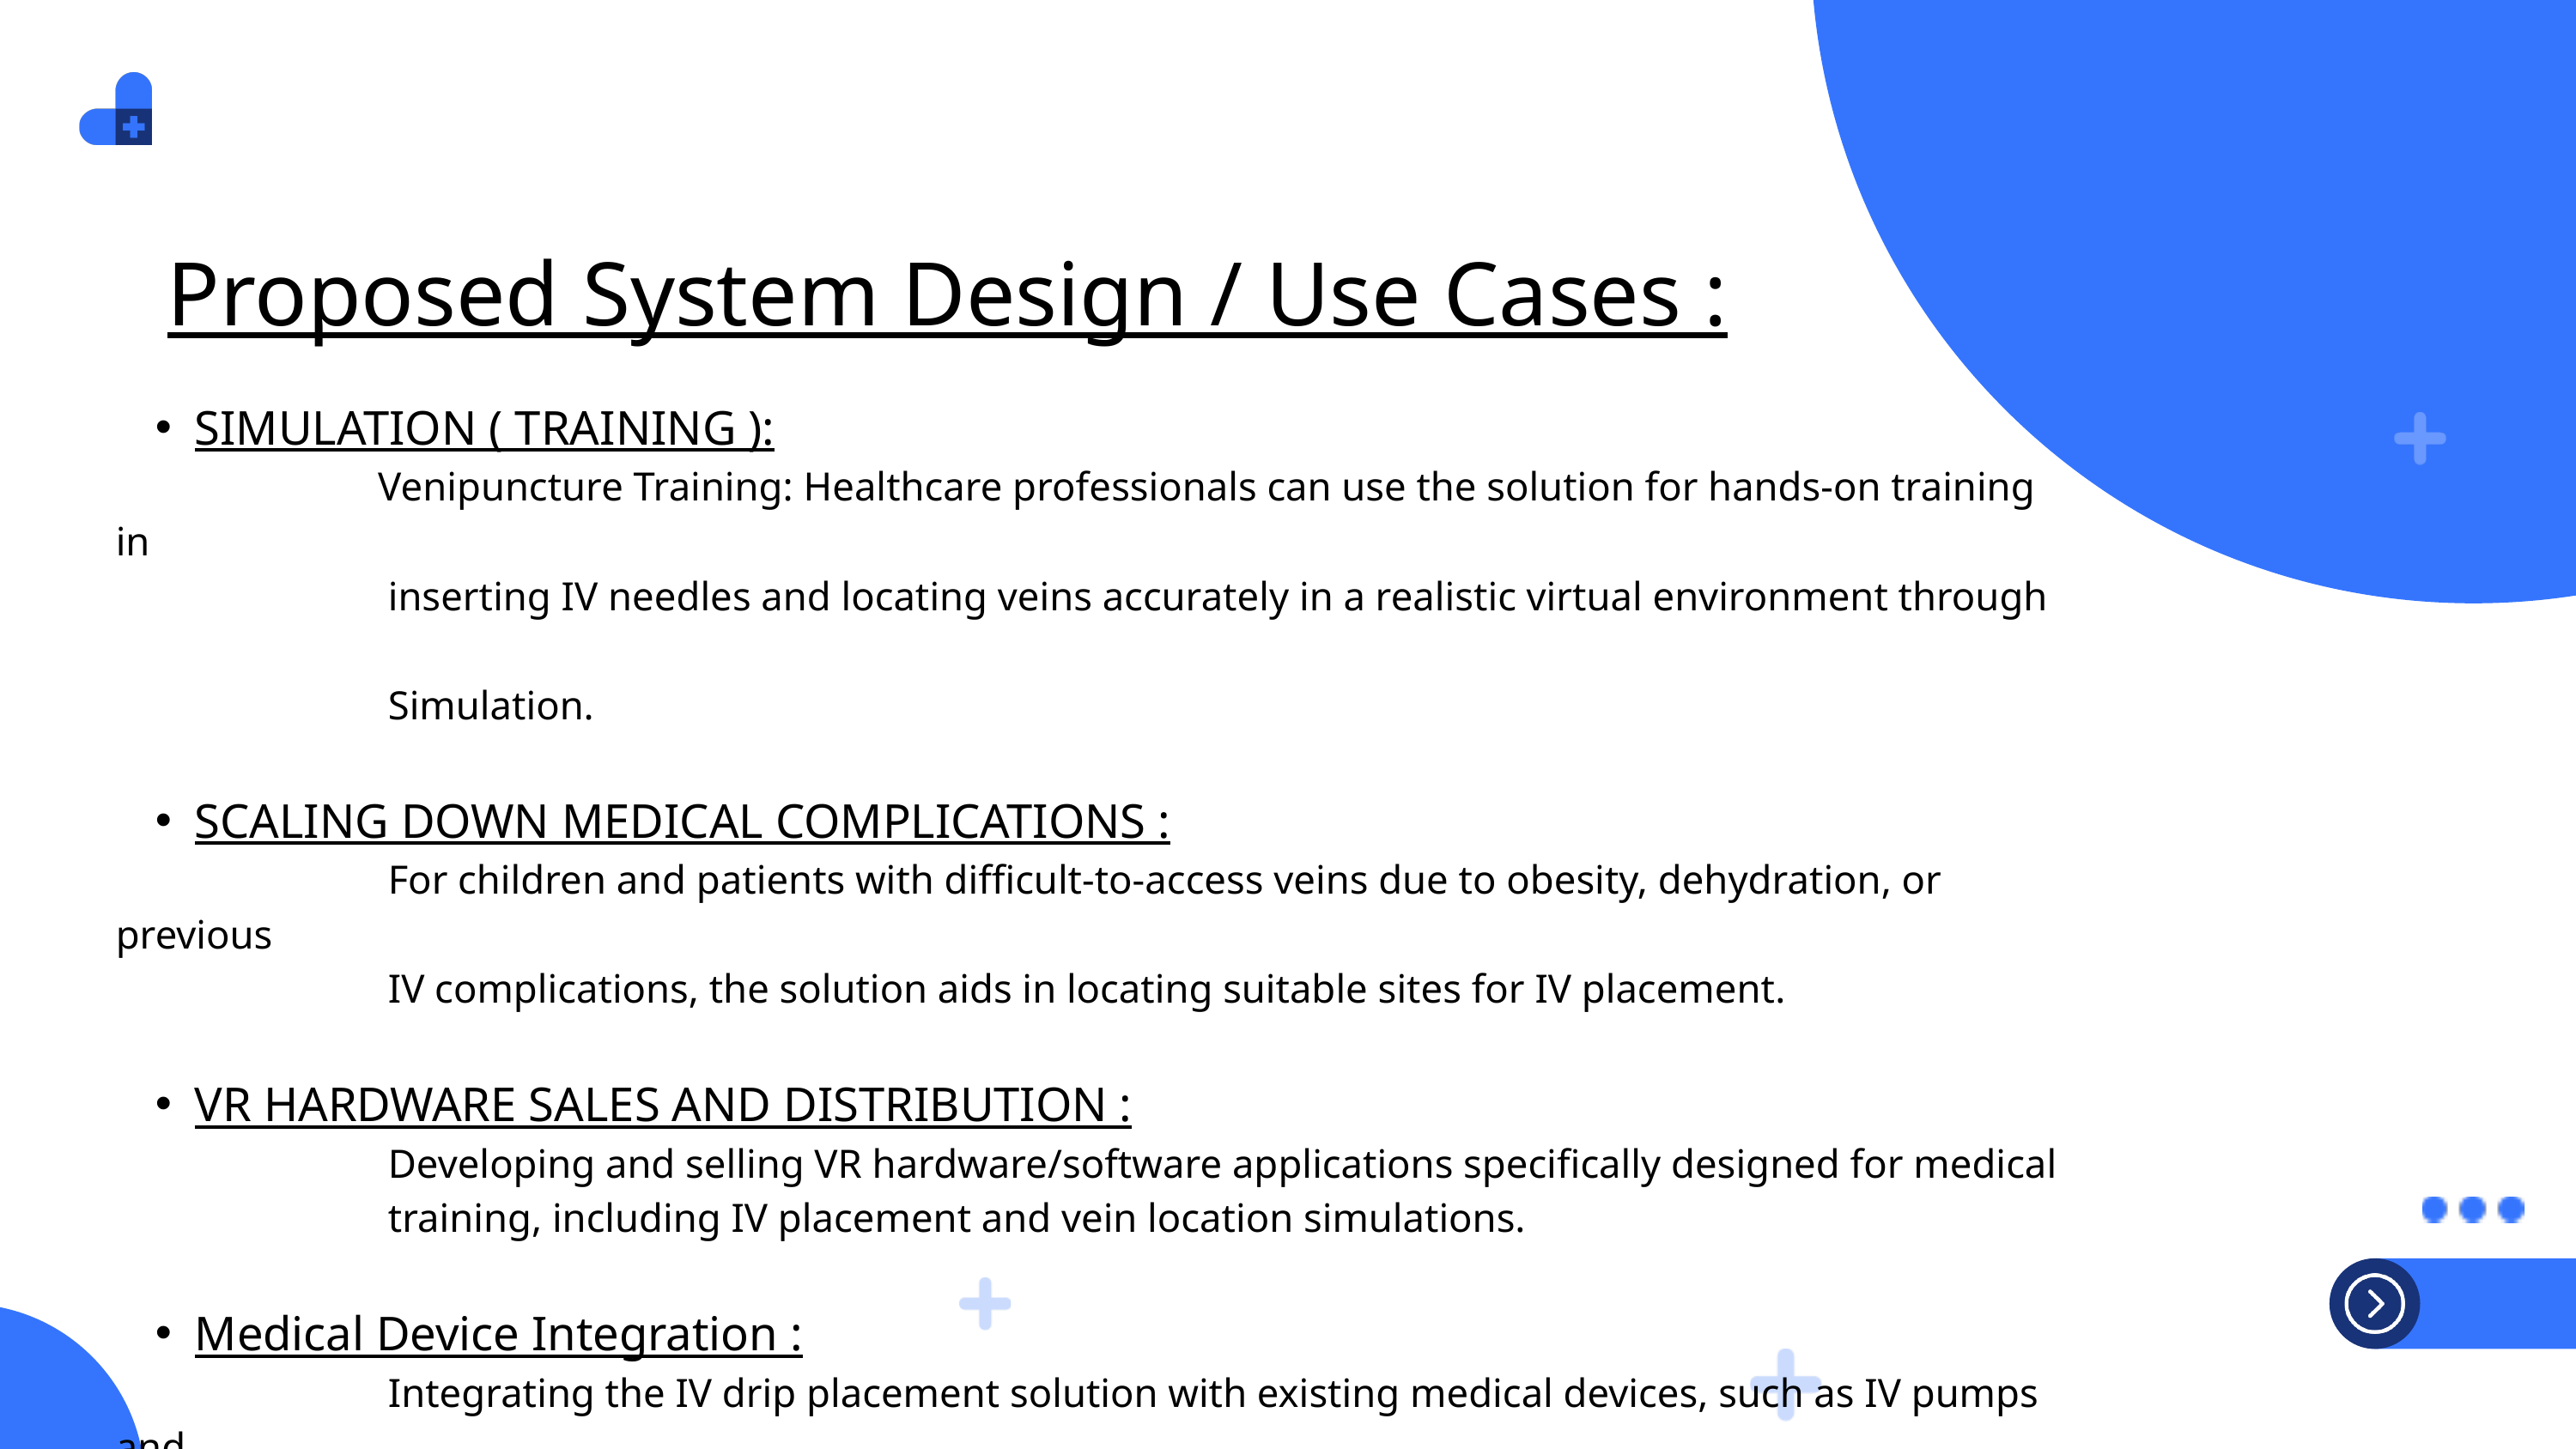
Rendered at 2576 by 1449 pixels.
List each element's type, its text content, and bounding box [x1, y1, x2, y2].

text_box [2417, 1169, 2509, 1439]
text_box SIMULATION ( TRAINING ): Venipuncture Training: Healthcare professionals can use the solution for hands-on training in inserting IV needles and locating veins accurately in a realistic virtual environment through Simulation. SCALING DOWN MEDICAL COMPLICATIONS : For children and patients with difficult-to-access veins due to obesity, dehydration, or previous IV complications, the solution aids in locating suitable sites for IV placement. VR HARDWARE SALES AND DISTRIBUTION : Developing and selling VR hardware/software applications specifically designed for medical training, including IV placement and vein location simulations. Medical Device Integration : Integrating the IV drip placement solution with existing medical devices, such as IV pumps and patient monitors, offers a complete IV management system. [115, 389, 2080, 1449]
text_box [1810, 0, 2576, 604]
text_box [0, 1303, 145, 1449]
text_box Proposed System Design / Use Cases : [144, 238, 1751, 343]
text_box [2329, 1258, 2421, 1349]
text_box [79, 72, 152, 145]
text_box [2513, 1197, 2525, 1223]
